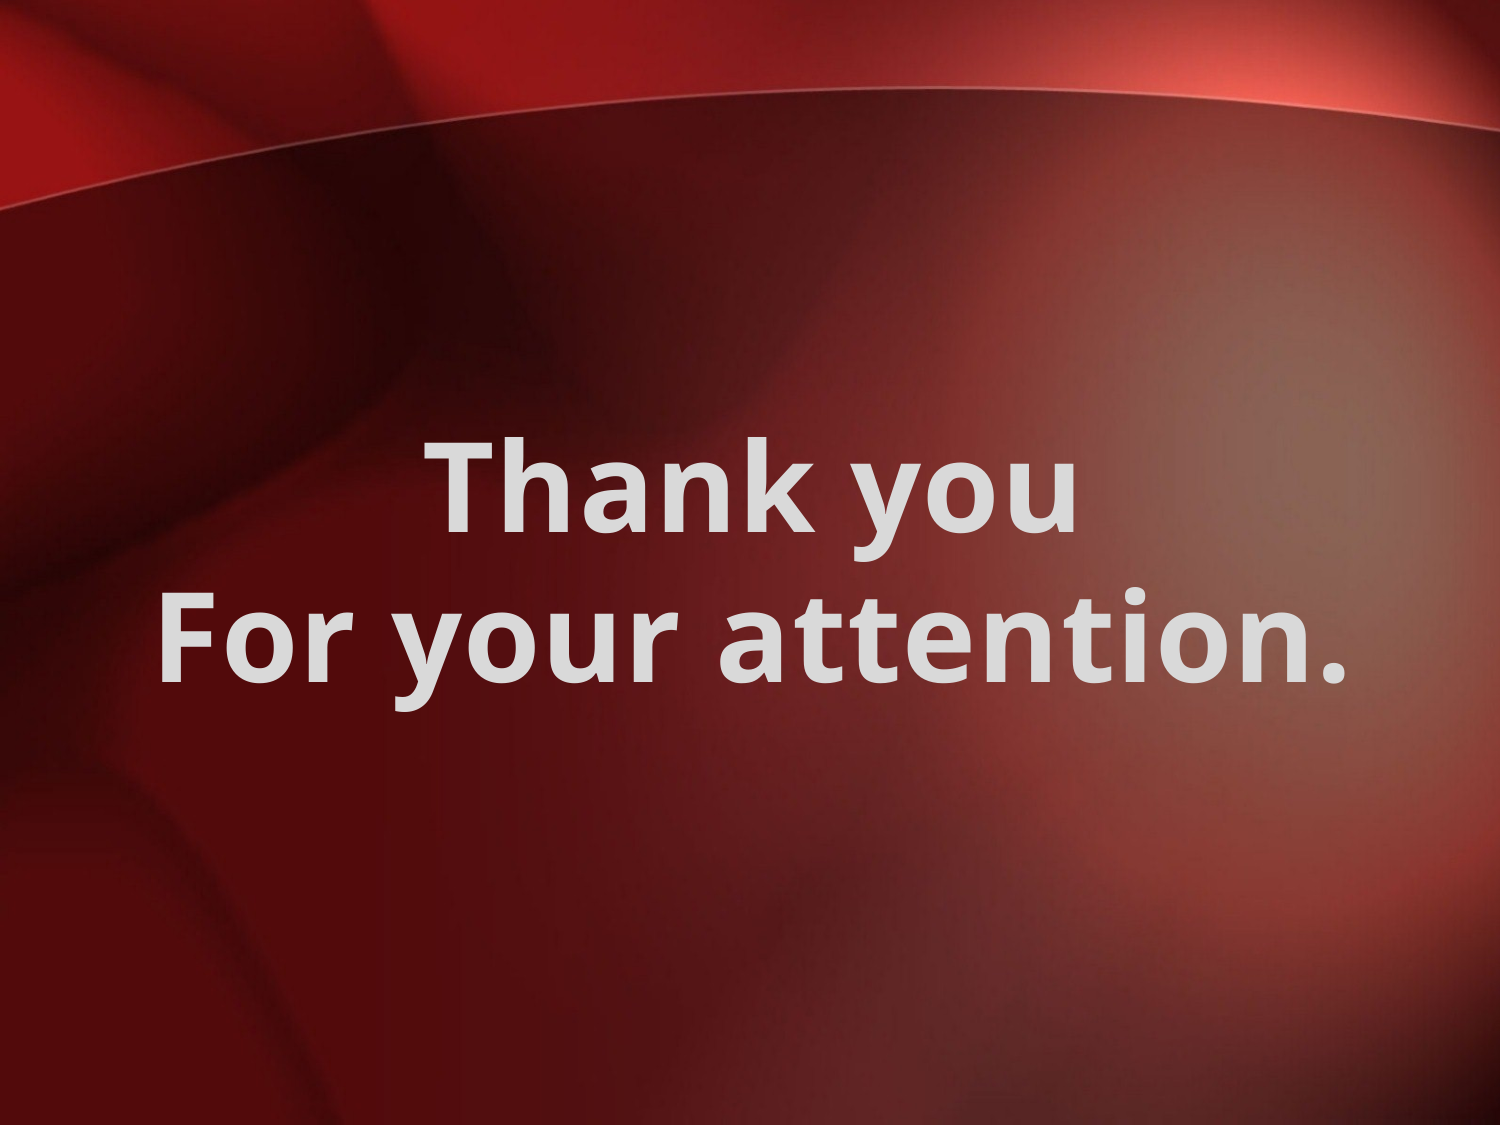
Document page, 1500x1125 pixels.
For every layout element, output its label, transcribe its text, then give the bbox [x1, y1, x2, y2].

picture [0, 0, 1500, 1125]
text_box Thank you For your attention. [136, 399, 1370, 715]
